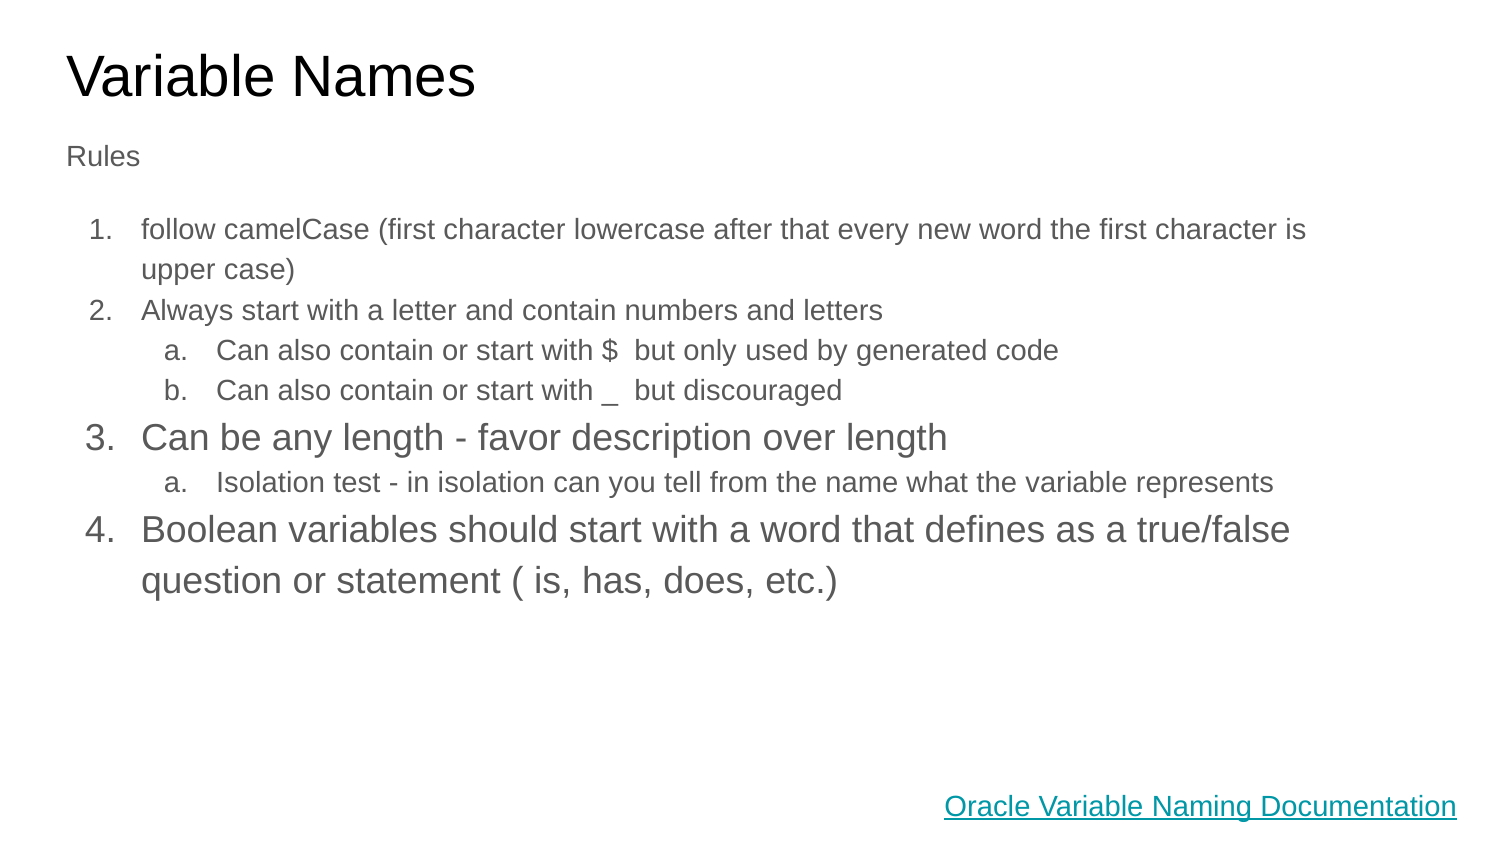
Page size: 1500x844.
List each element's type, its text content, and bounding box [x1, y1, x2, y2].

list Rules follow camelCase (first character lowercase after that every new word the first character is upper case) Always start with a letter and contain numbers and letters Can also contain or start with $ but only used by generated code Can also contain or start with _ but discouraged Can be any length - favor description over length Isolation test - in isolation can you tell from the name what the variable represents Boolean variables should start with a word that defines as a true/false question or statement ( is, has, does, etc.) [51, 116, 1383, 760]
text_box Oracle Variable Naming Documentation [929, 772, 1481, 825]
title Variable Names [51, 22, 1449, 117]
